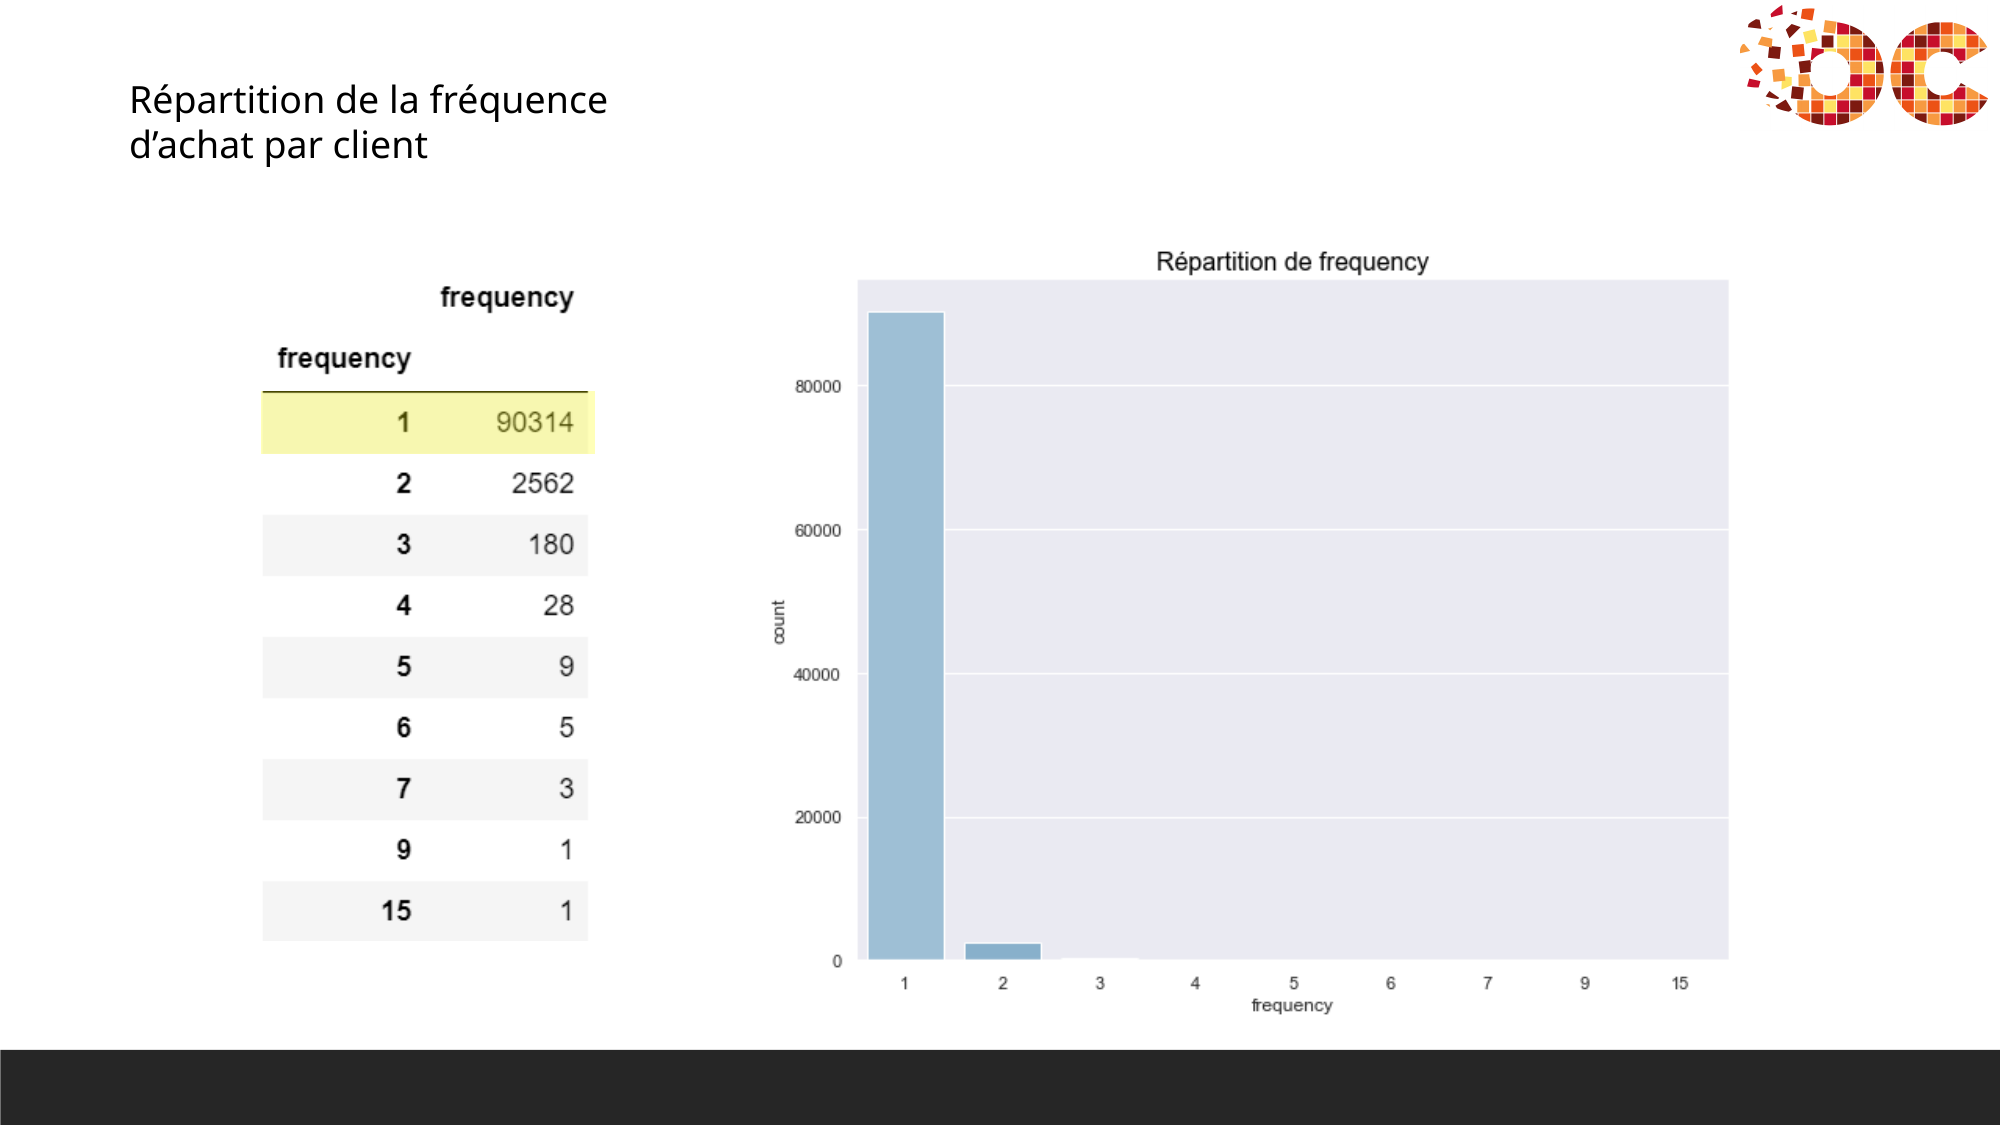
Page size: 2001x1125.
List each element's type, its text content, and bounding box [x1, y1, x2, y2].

picture [761, 241, 1741, 1024]
text_box Répartition de la fréquence d’achat par client [114, 68, 683, 173]
picture [259, 270, 597, 941]
picture [1739, 5, 1989, 132]
